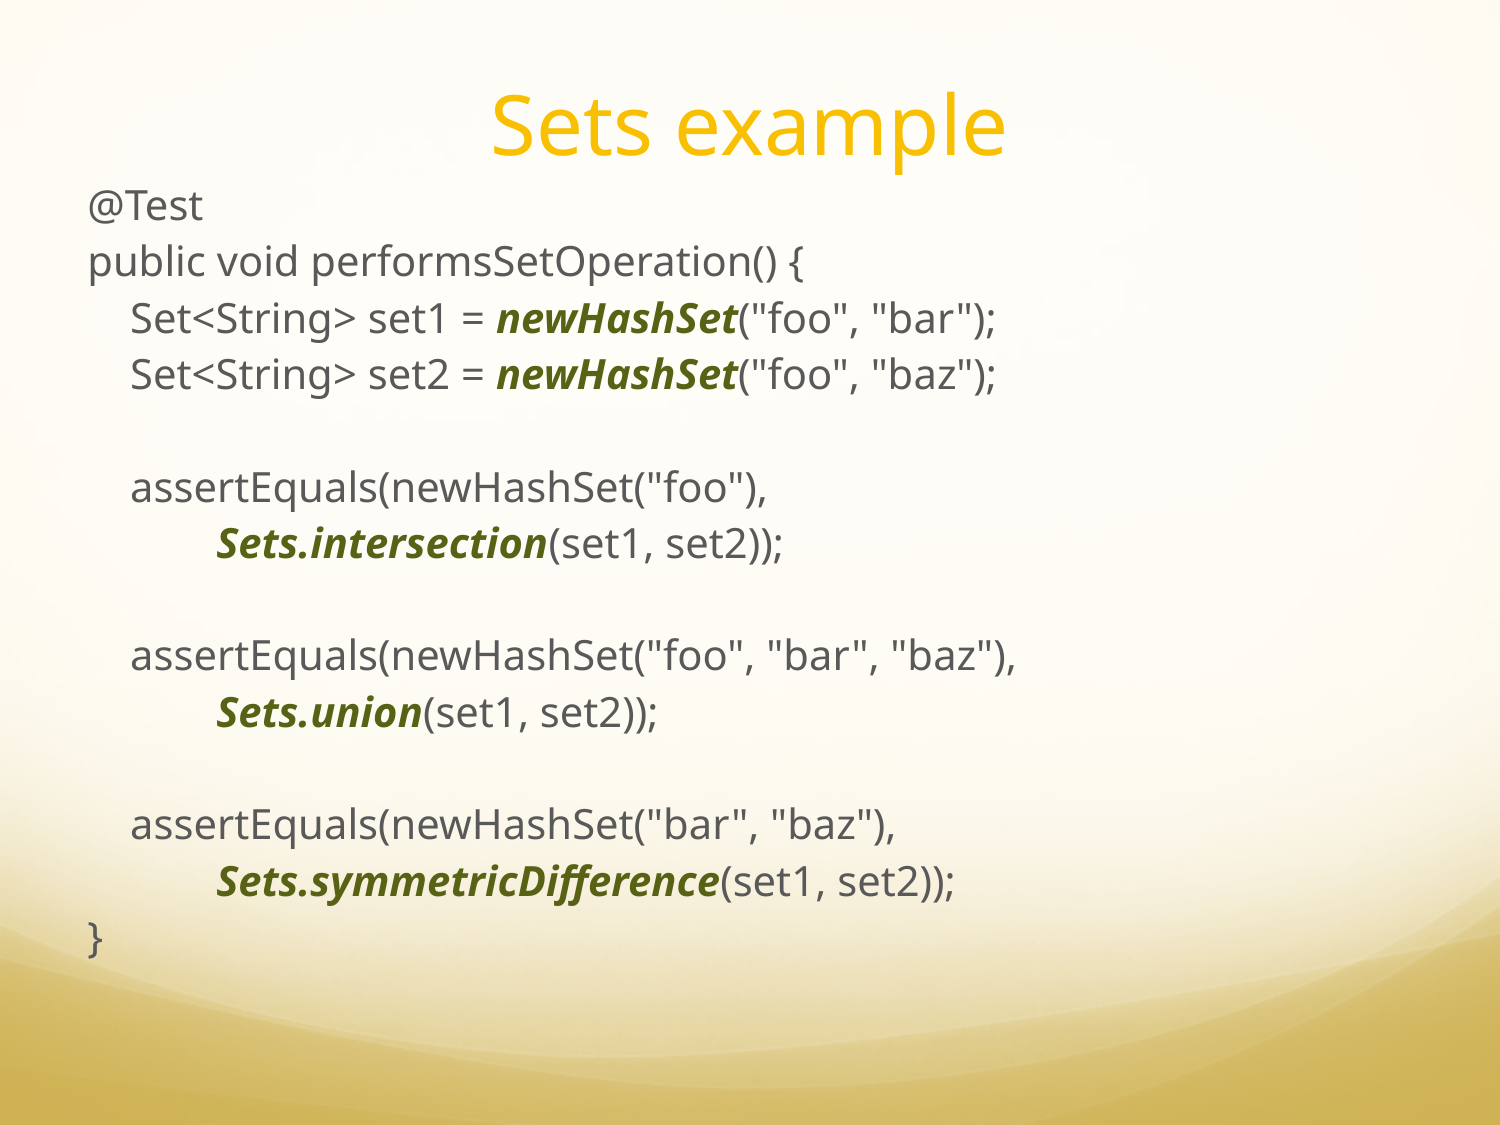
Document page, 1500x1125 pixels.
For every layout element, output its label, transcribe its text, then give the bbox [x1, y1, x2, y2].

list @Test public void performsSetOperation() { Set<String> set1 = newHashSet("foo", "bar"); Set<String> set2 = newHashSet("foo", "baz"); assertEquals(newHashSet("foo"), Sets.intersection(set1, set2)); assertEquals(newHashSet("foo", "bar", "baz"), Sets.union(set1, set2)); assertEquals(newHashSet("bar", "baz"), Sets.symmetricDifference(set1, set2)); } [72, 206, 1410, 1055]
title Sets example [90, 44, 1410, 180]
